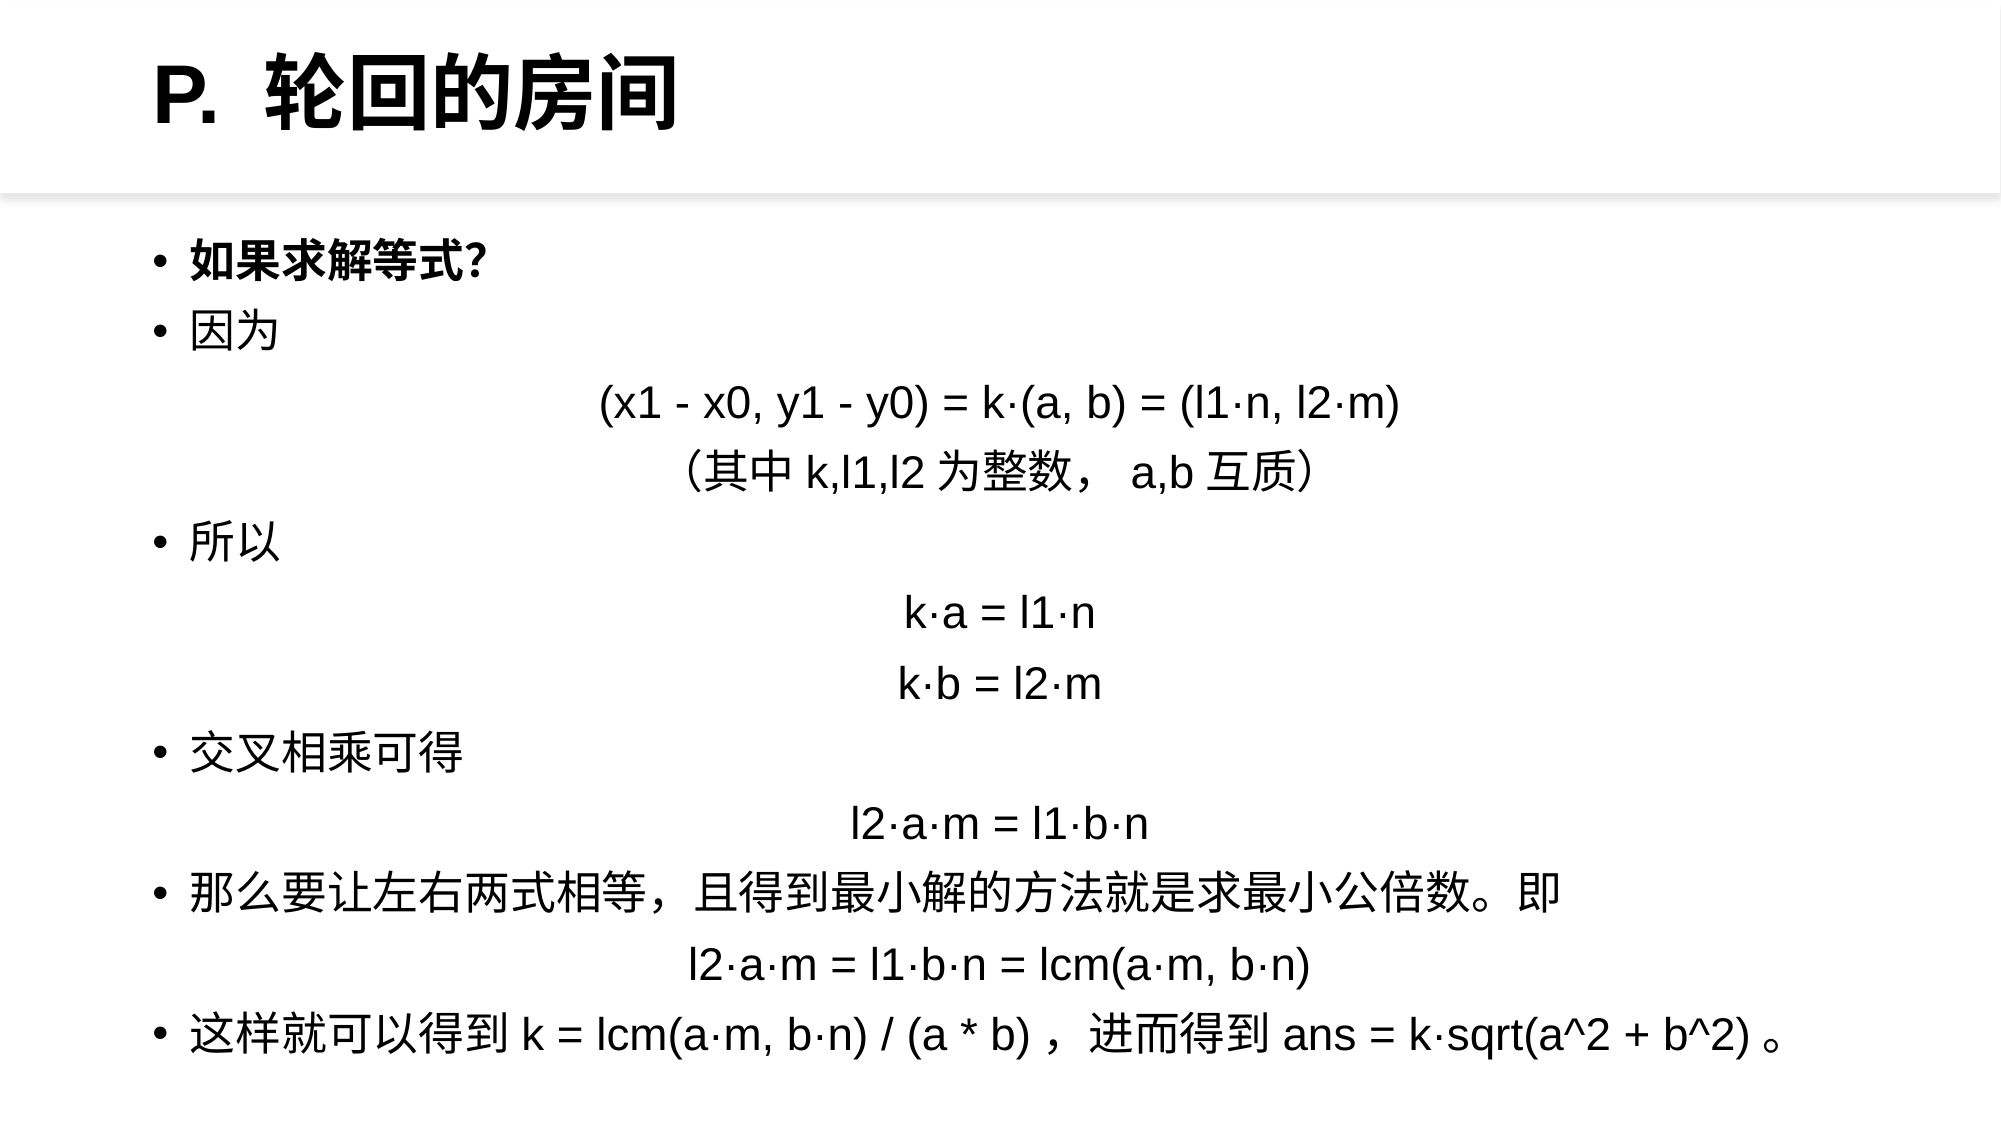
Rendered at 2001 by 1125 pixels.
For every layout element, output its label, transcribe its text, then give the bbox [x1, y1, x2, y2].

list 如果求解等式？ 因为 (x1 - x0, y1 - y0) = k·(a, b) = (l1·n, l2·m) （其中k,l1,l2为整数，a,b互质） 所以 k·a = l1·n k·b = l2·m 交叉相乘可得 l2·a·m = l1·b·n 那么要让左右两式相等，且得到最小解的方法就是求最小公倍数。即 l2·a·m = l1·b·n = lcm(a·m, b·n) 这样就可以得到k = lcm(a·m, b·n) / (a * b)，进而得到ans = k·sqrt(a^2 + b^2)。 [137, 230, 1863, 1087]
title P. 轮回的房间 [137, 38, 1863, 156]
